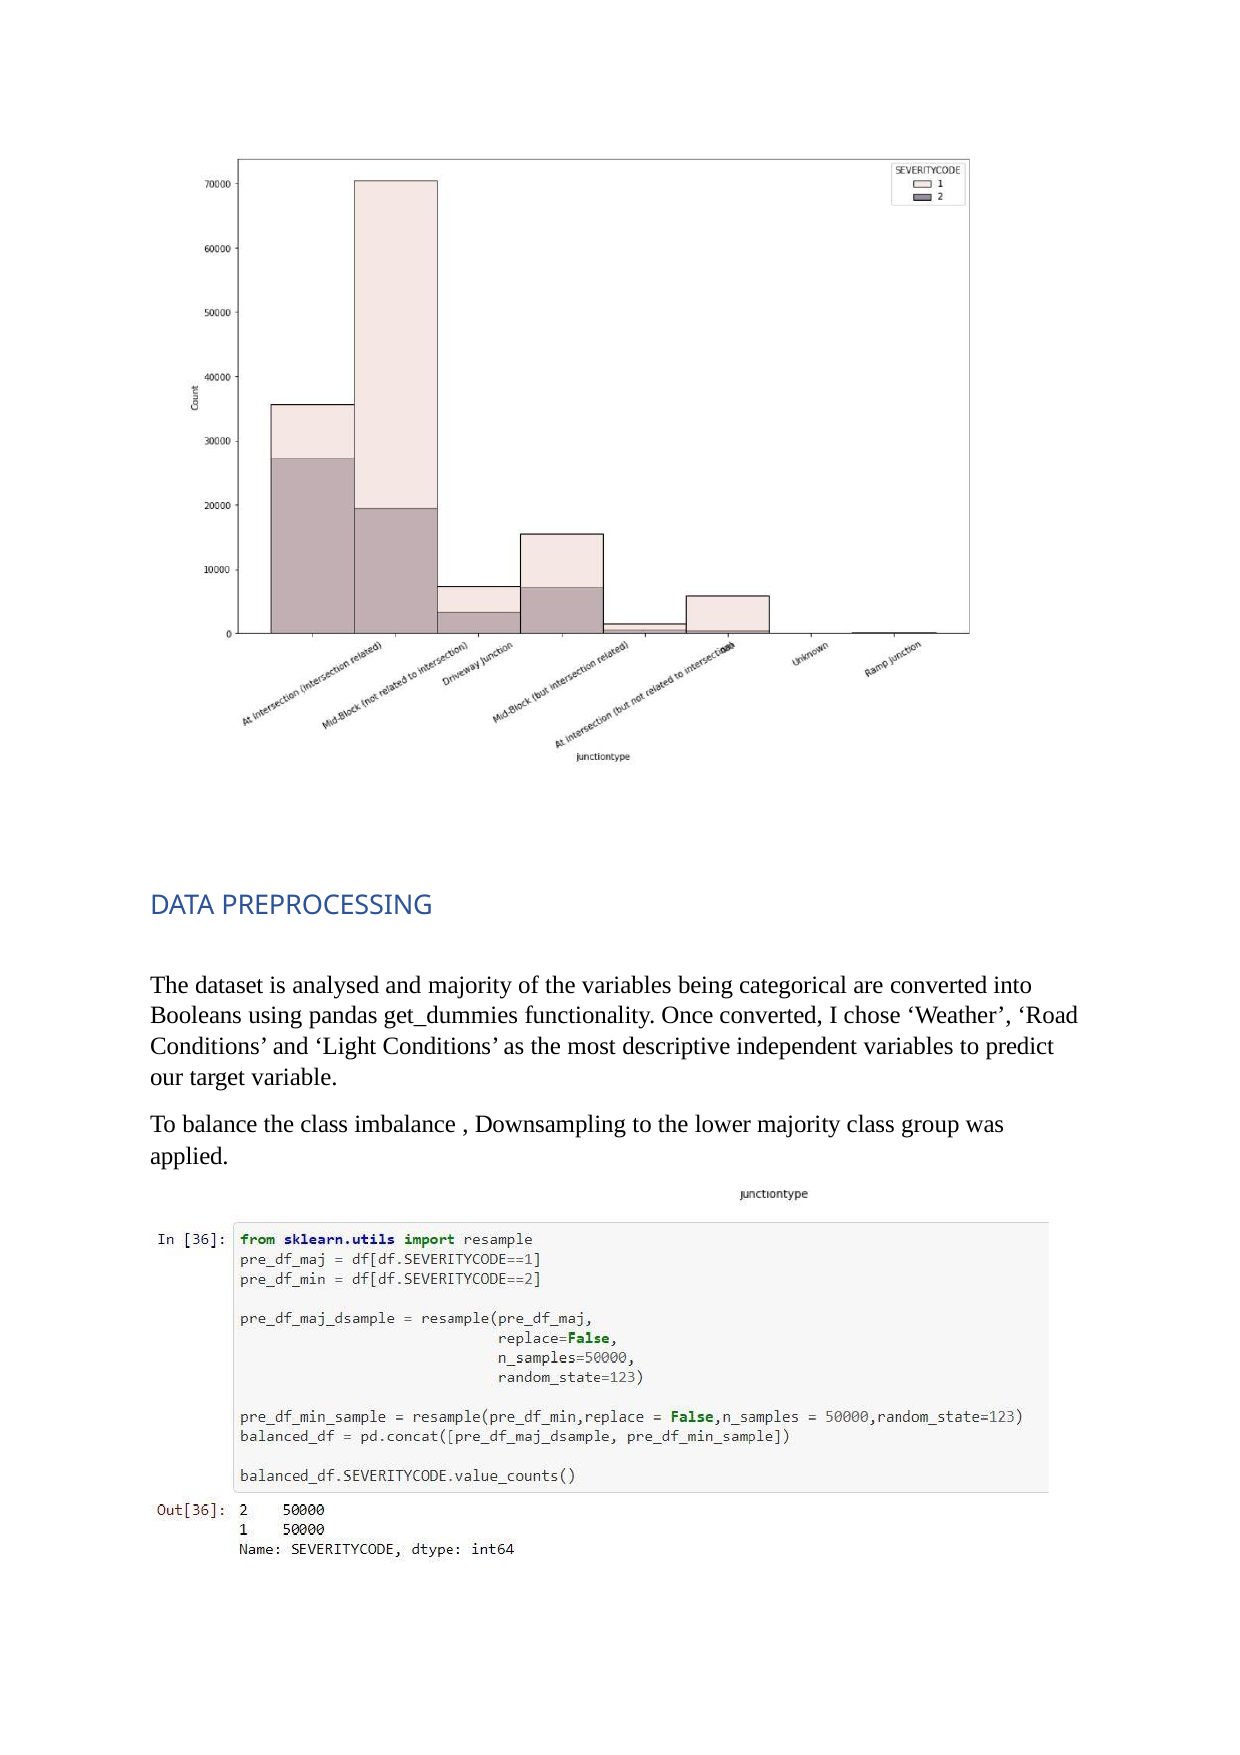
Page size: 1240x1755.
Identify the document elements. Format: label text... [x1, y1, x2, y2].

text_box [187, 156, 970, 765]
text_box DATA PREPROCESSING The dataset is analysed and majority of the variables being categorical are converted into Booleans using pandas get_dummies functionality. Once converted, I chose ‘Weather’, ‘Road Conditions’ and ‘Light Conditions’ as the most descriptive independent variables to predict our target variable. To balance the class imbalance , Downsampling to the lower majority class group was applied. [147, 885, 1092, 1169]
text_box [150, 1190, 1049, 1563]
